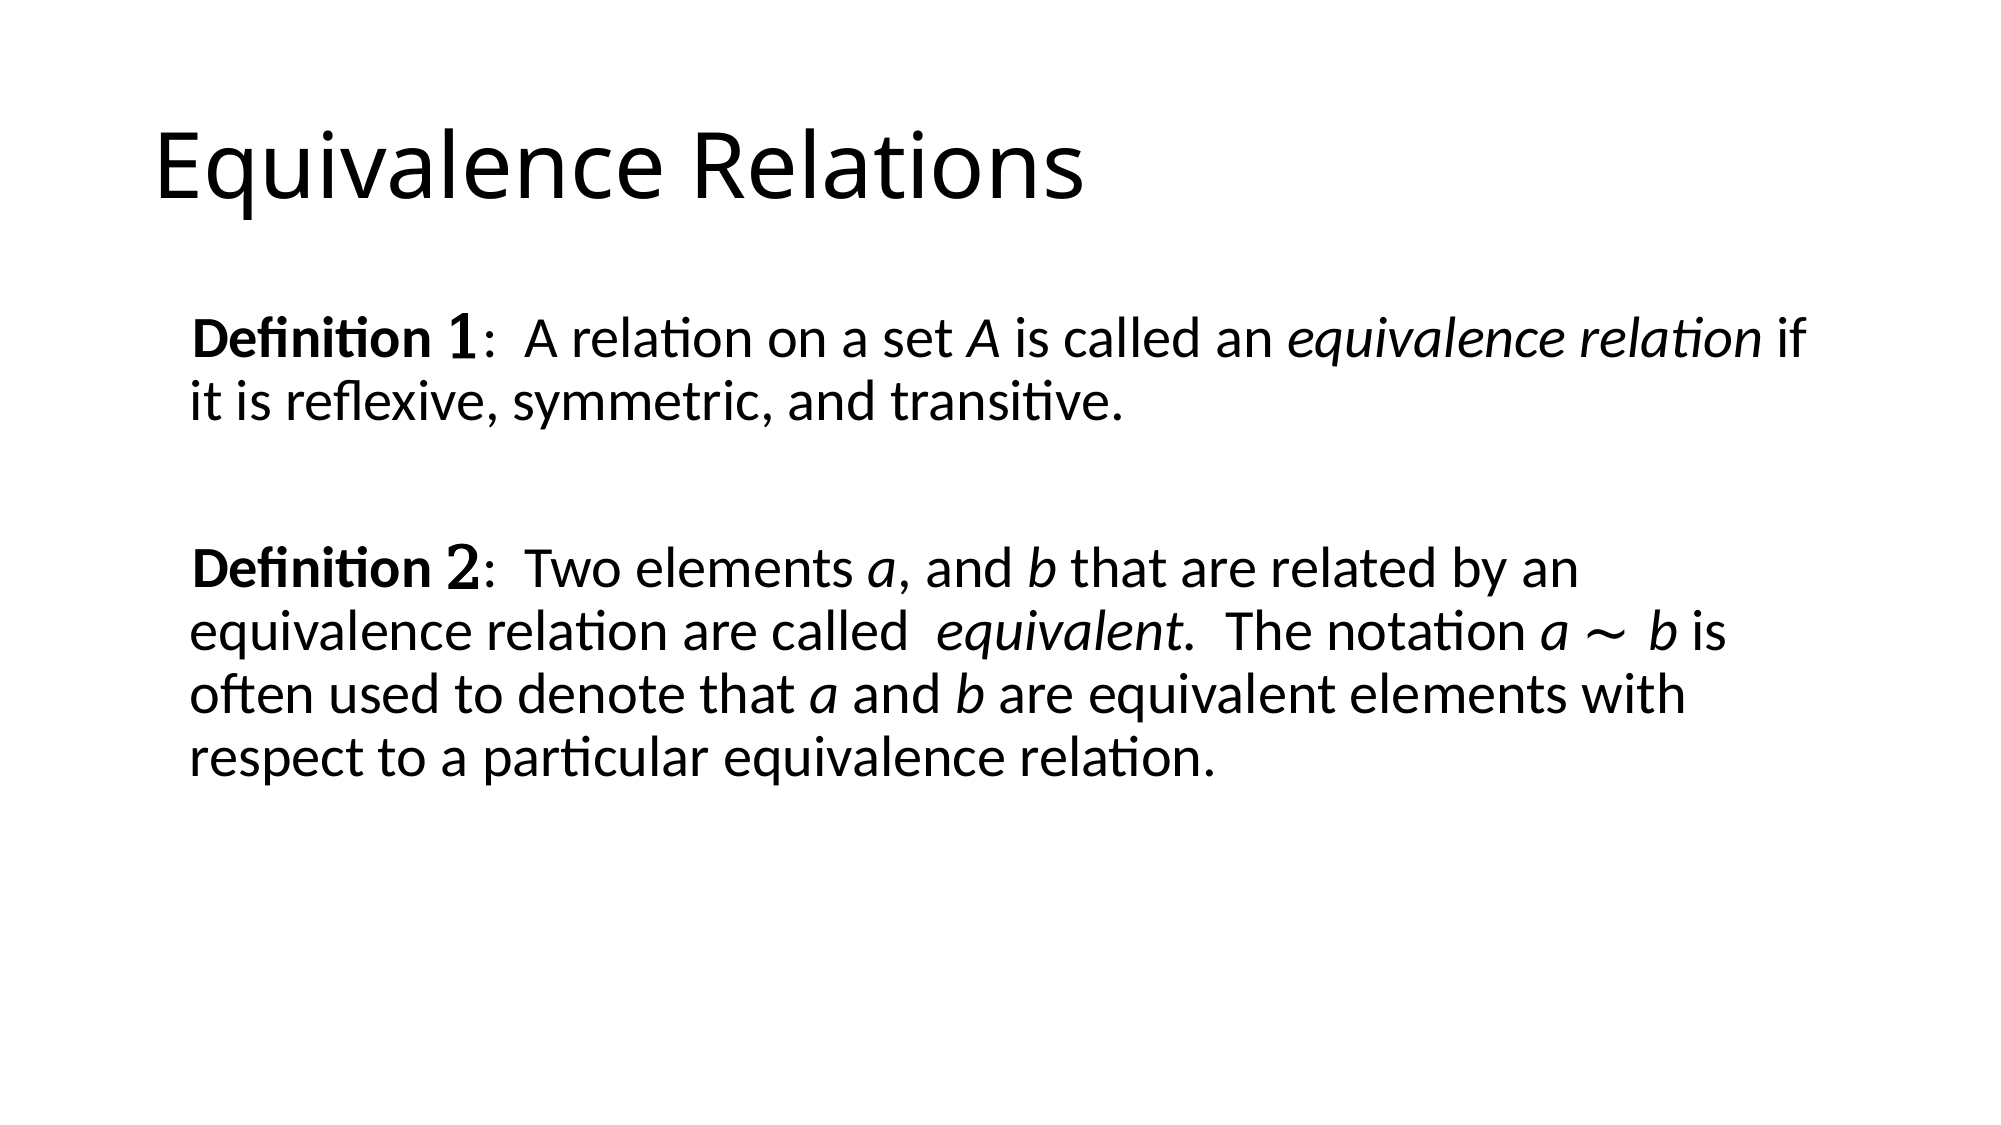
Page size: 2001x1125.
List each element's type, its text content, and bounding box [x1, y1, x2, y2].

list Definition 1: A relation on a set A is called an equivalence relation if it is reflexive, symmetric, and transitive. Definition 2: Two elements a, and b that are related by an equivalence relation are called equivalent. The notation a ∼ b is often used to denote that a and b are equivalent elements with respect to a particular equivalence relation. [137, 299, 1863, 1014]
title Equivalence Relations [137, 59, 1863, 278]
